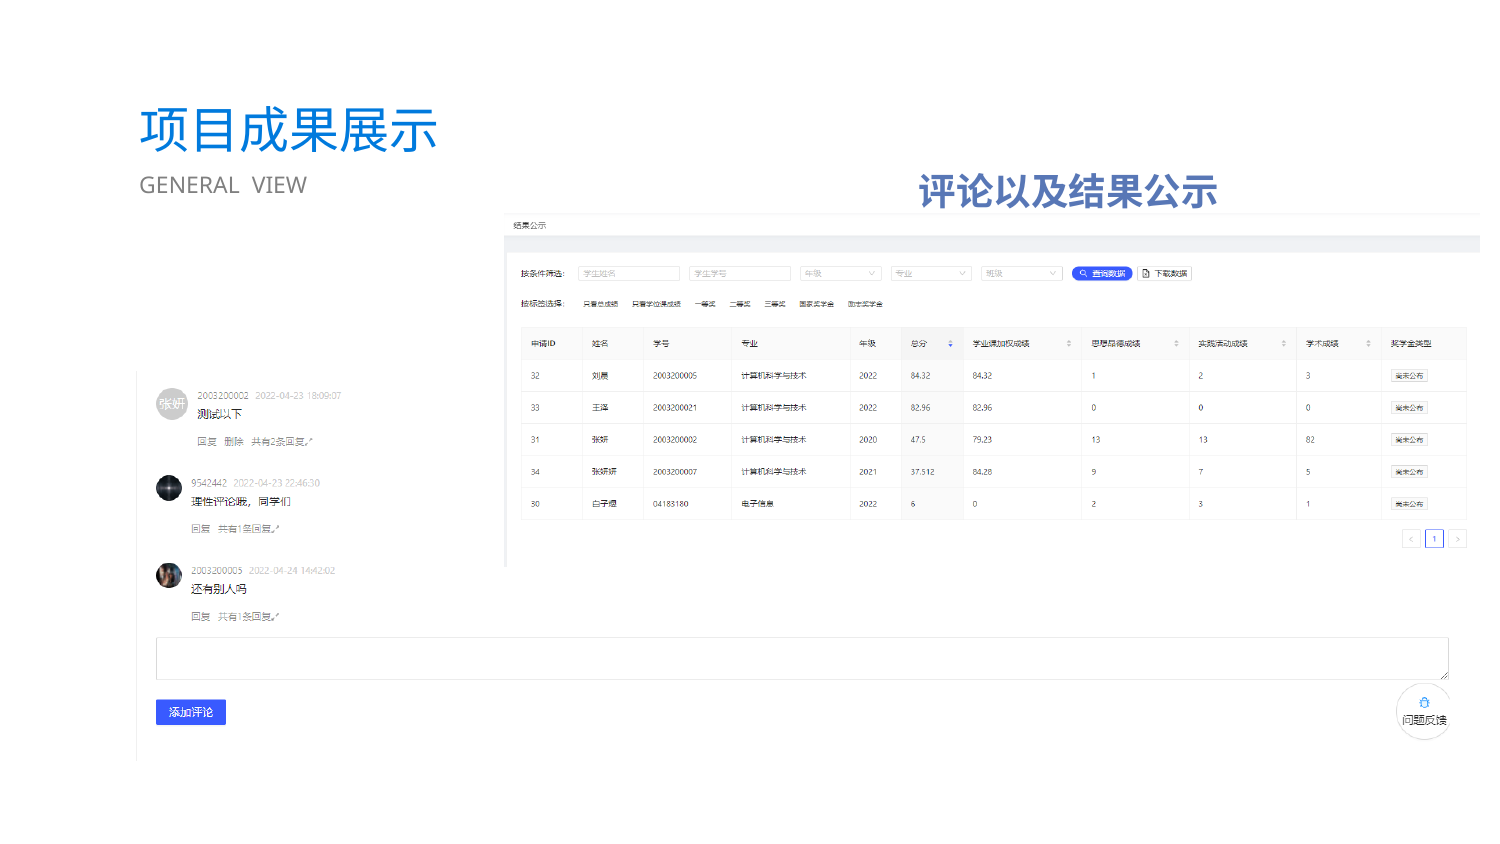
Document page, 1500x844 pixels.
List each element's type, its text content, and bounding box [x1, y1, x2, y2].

picture [136, 213, 1480, 761]
text_box 评论以及结果公示 [804, 160, 1334, 213]
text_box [124, 91, 514, 207]
